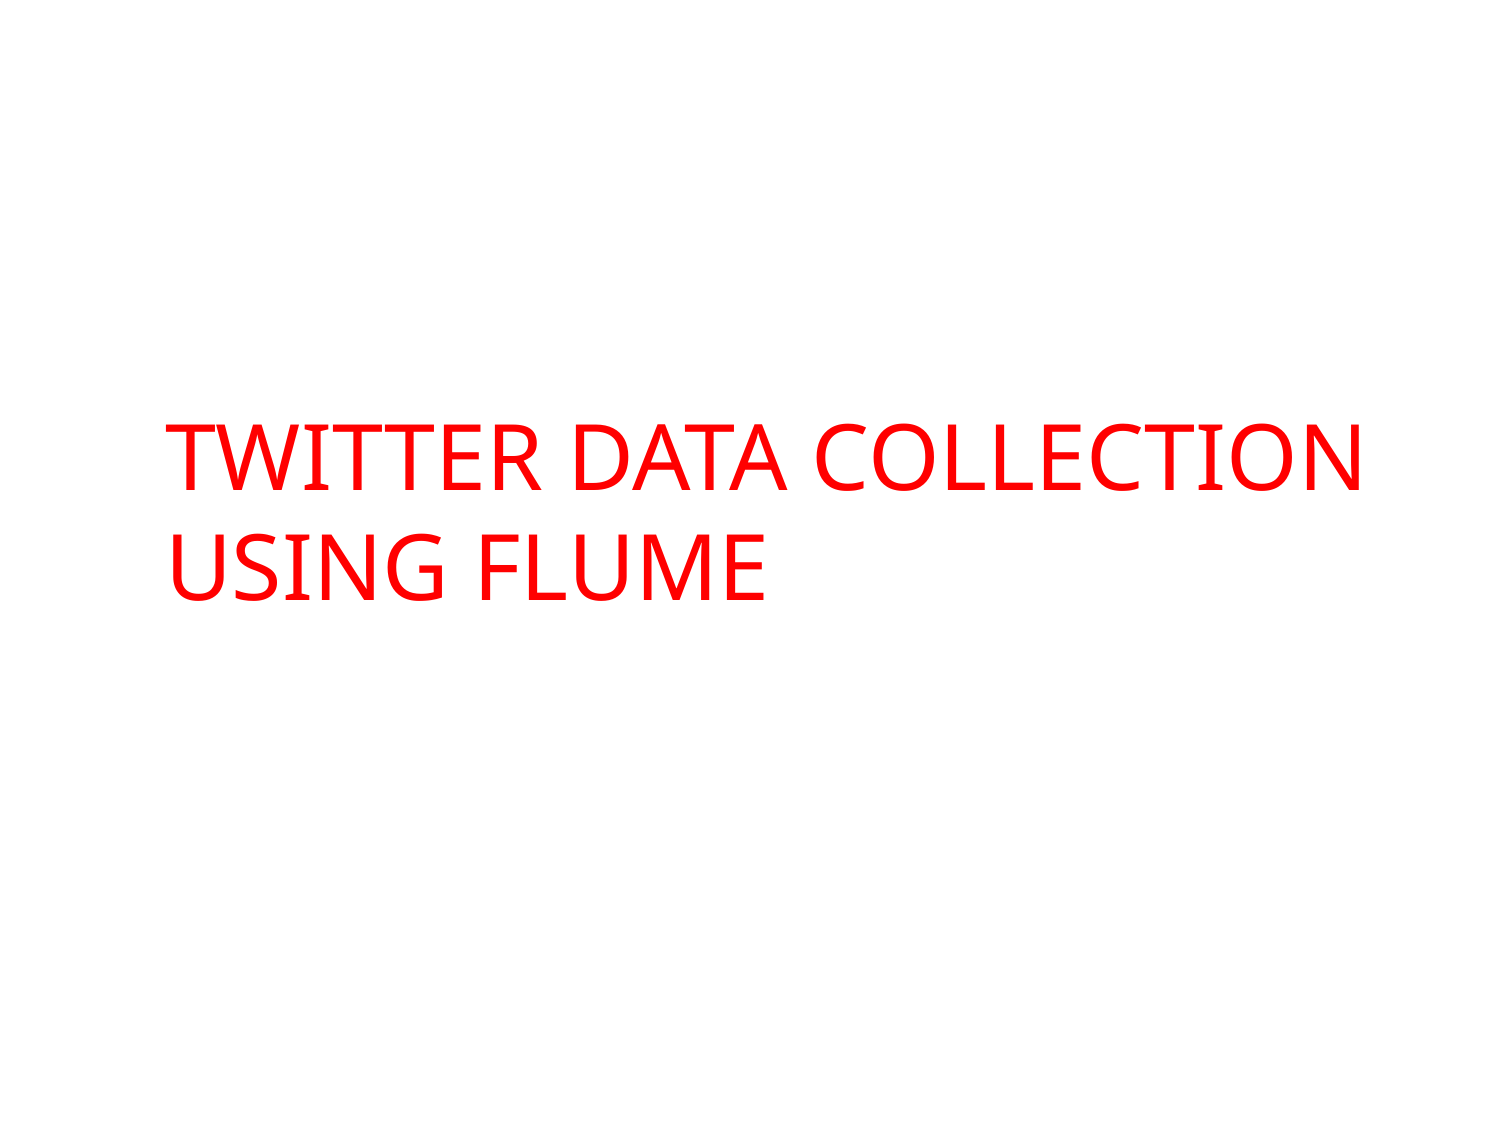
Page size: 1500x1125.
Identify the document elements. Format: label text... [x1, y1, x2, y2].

list TWITTER DATA COLLECTION USING FLUME [75, 262, 1425, 1005]
